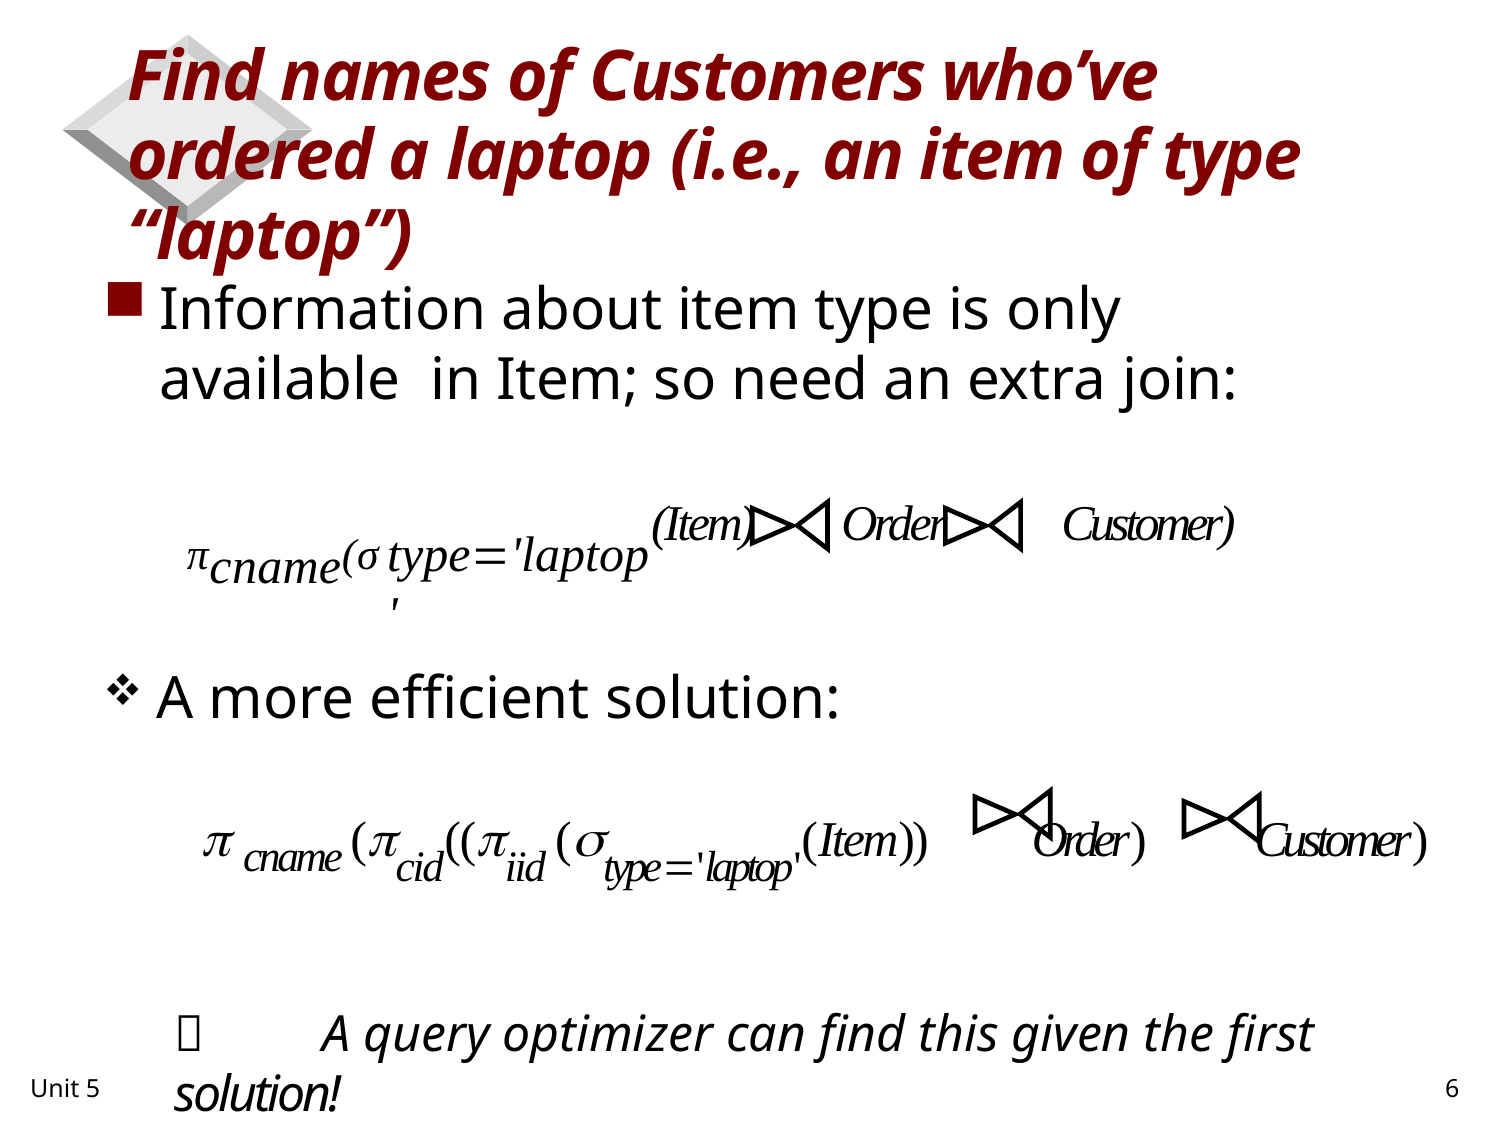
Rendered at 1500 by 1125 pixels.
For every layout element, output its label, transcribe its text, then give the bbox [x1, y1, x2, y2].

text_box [751, 507, 833, 544]
text_box type'laptop' [385, 519, 651, 642]
text_box πcname(σ [180, 506, 395, 599]
slide_number 6 [1438, 1072, 1477, 1125]
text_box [945, 507, 1026, 544]
text_box A more efficient solution:  cname (cid((iid (type'laptop'(Item)) Order) Customer)  A query optimizer can find this given the first solution! [95, 658, 1463, 1122]
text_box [974, 796, 1056, 832]
title Find names of Customers who’ve ordered a laptop (i.e., an item of type “laptop”) [125, 30, 1403, 276]
text_box (Item) Order Customer) [648, 488, 1243, 551]
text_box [1183, 800, 1265, 837]
text_box Information about item type is only available in Item; so need an extra join: [101, 269, 1377, 412]
footer Unit 5 [28, 1072, 101, 1125]
